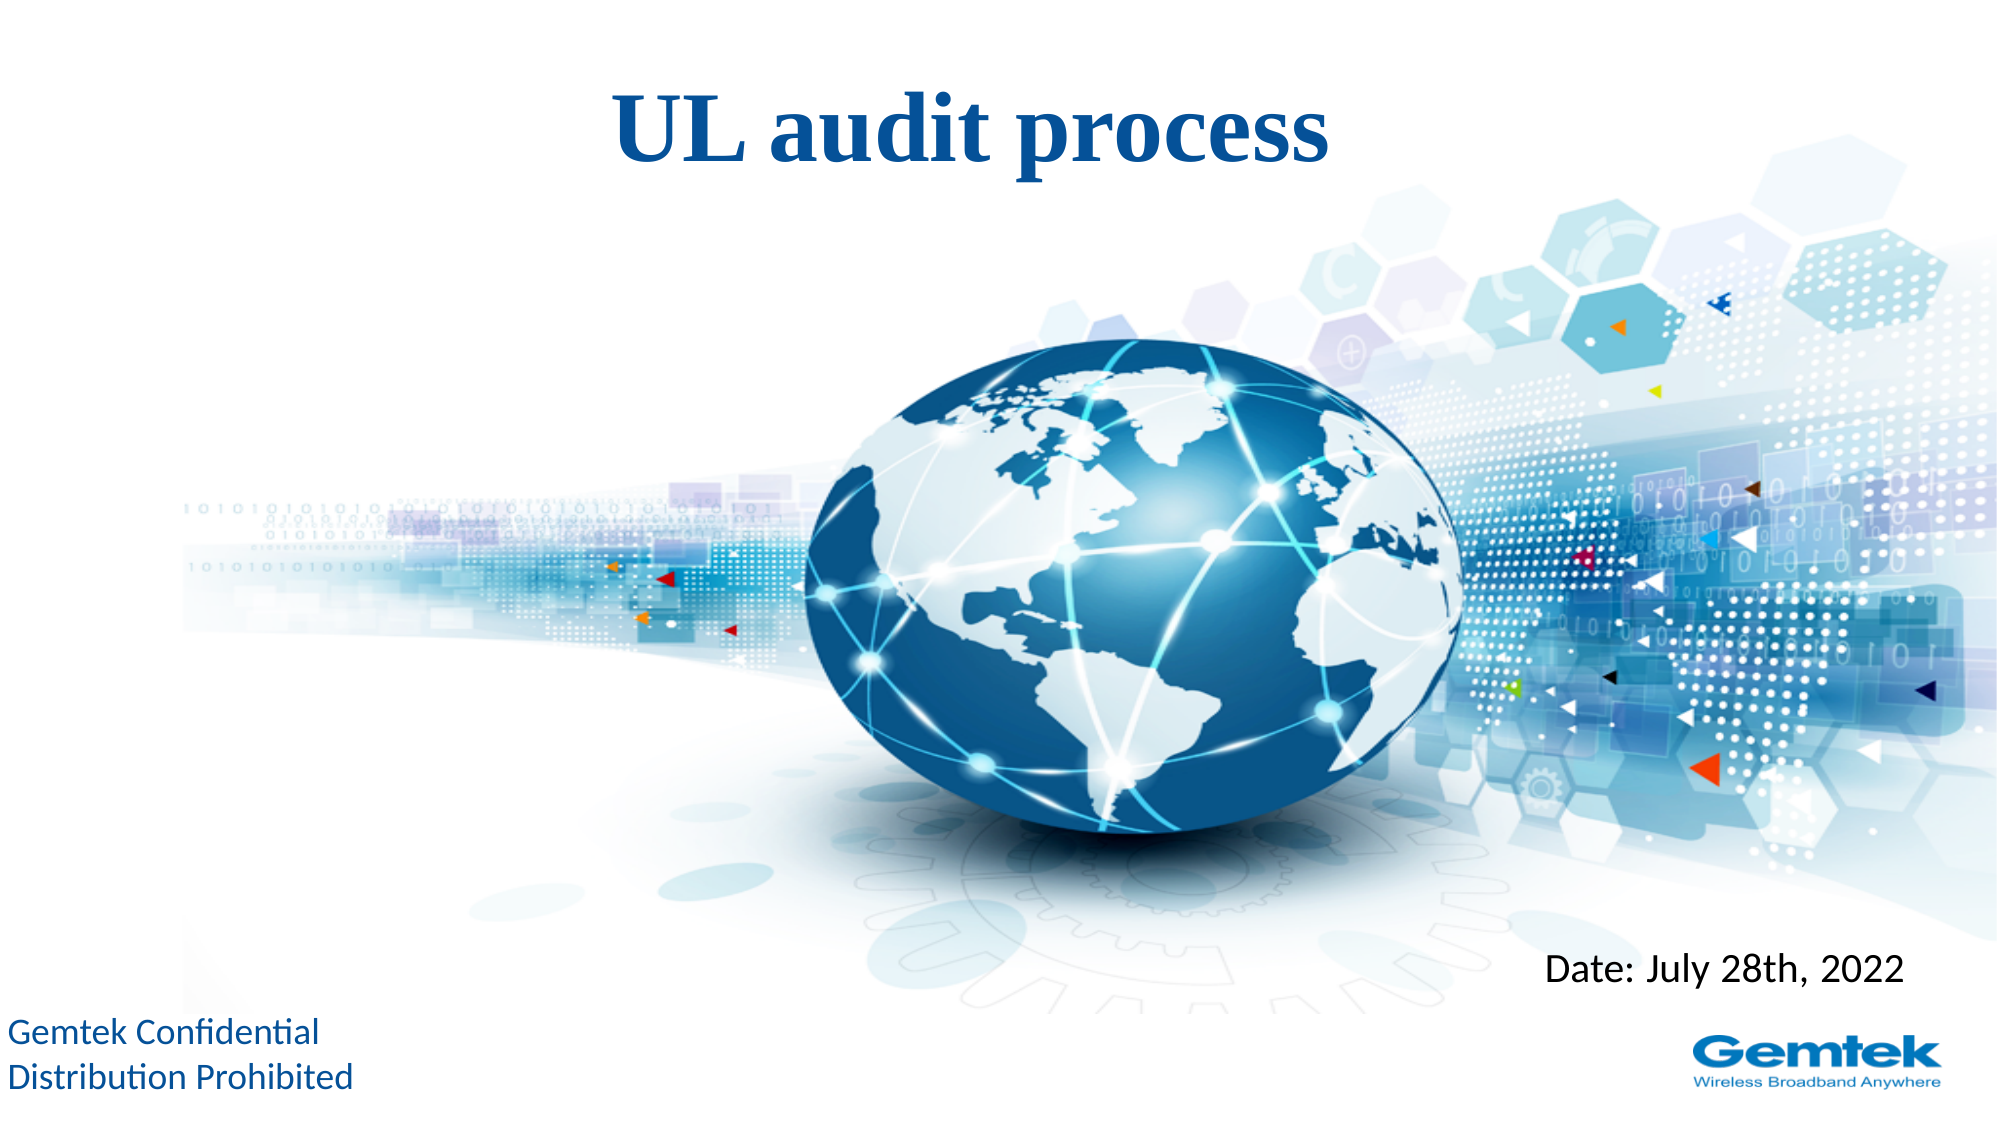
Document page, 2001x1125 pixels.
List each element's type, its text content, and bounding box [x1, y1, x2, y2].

text_box UL audit process [338, 55, 1603, 197]
picture [0, 102, 1997, 1014]
picture [1693, 1035, 1943, 1090]
text_box Date: July 28th, 2022 [1544, 947, 1906, 999]
text_box Gemtek Confidential Distribution Prohibited [0, 999, 510, 1106]
